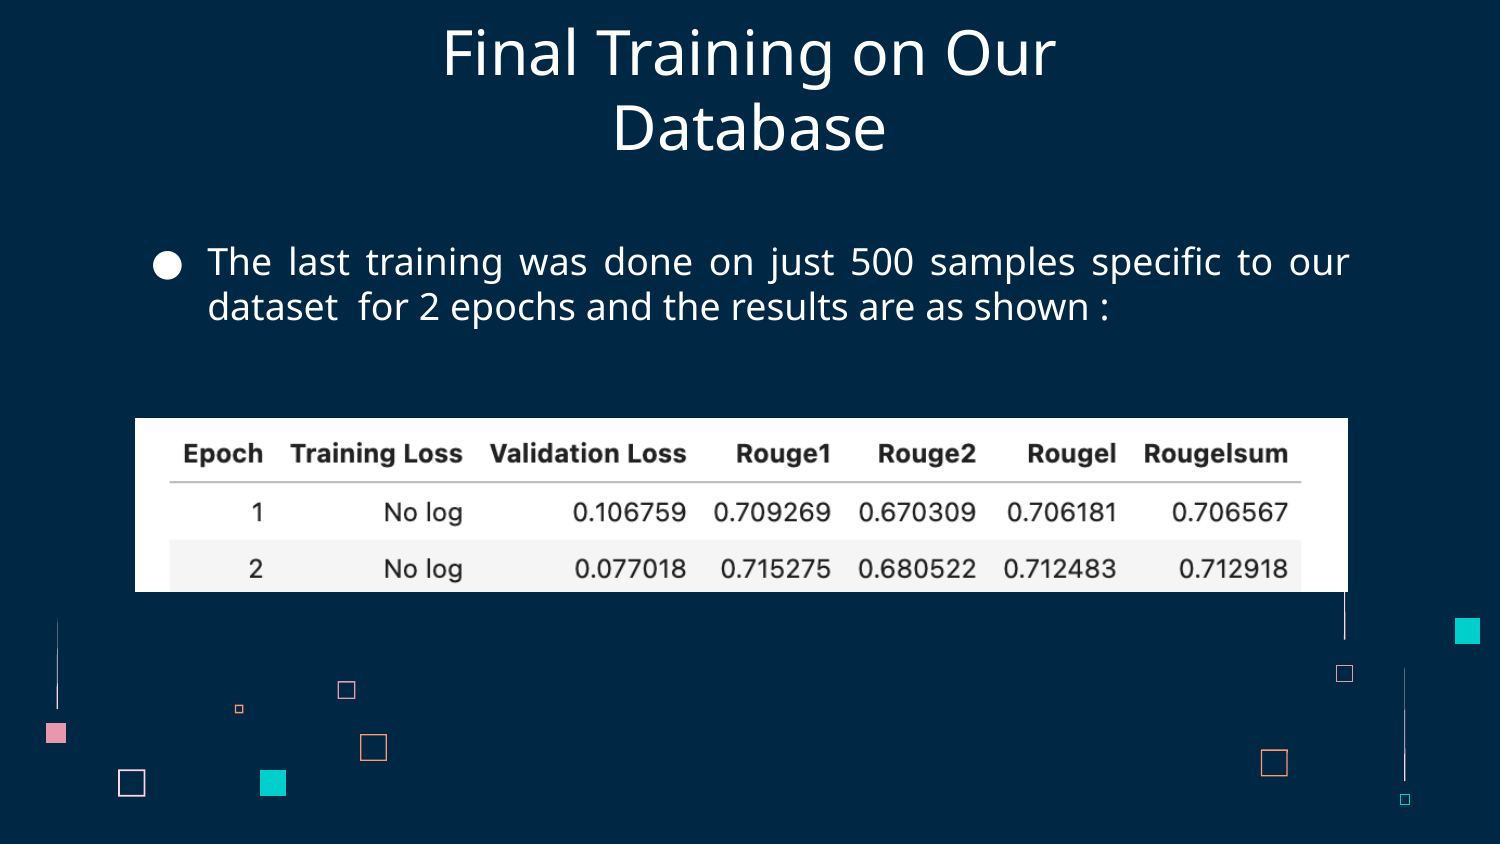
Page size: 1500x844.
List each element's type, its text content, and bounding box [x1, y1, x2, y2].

list The last training was done on just 500 samples specific to our dataset for 2 epochs and the results are as shown : [117, 223, 1367, 343]
title Final Training on Our Database [324, 82, 1176, 178]
picture [135, 417, 1349, 592]
